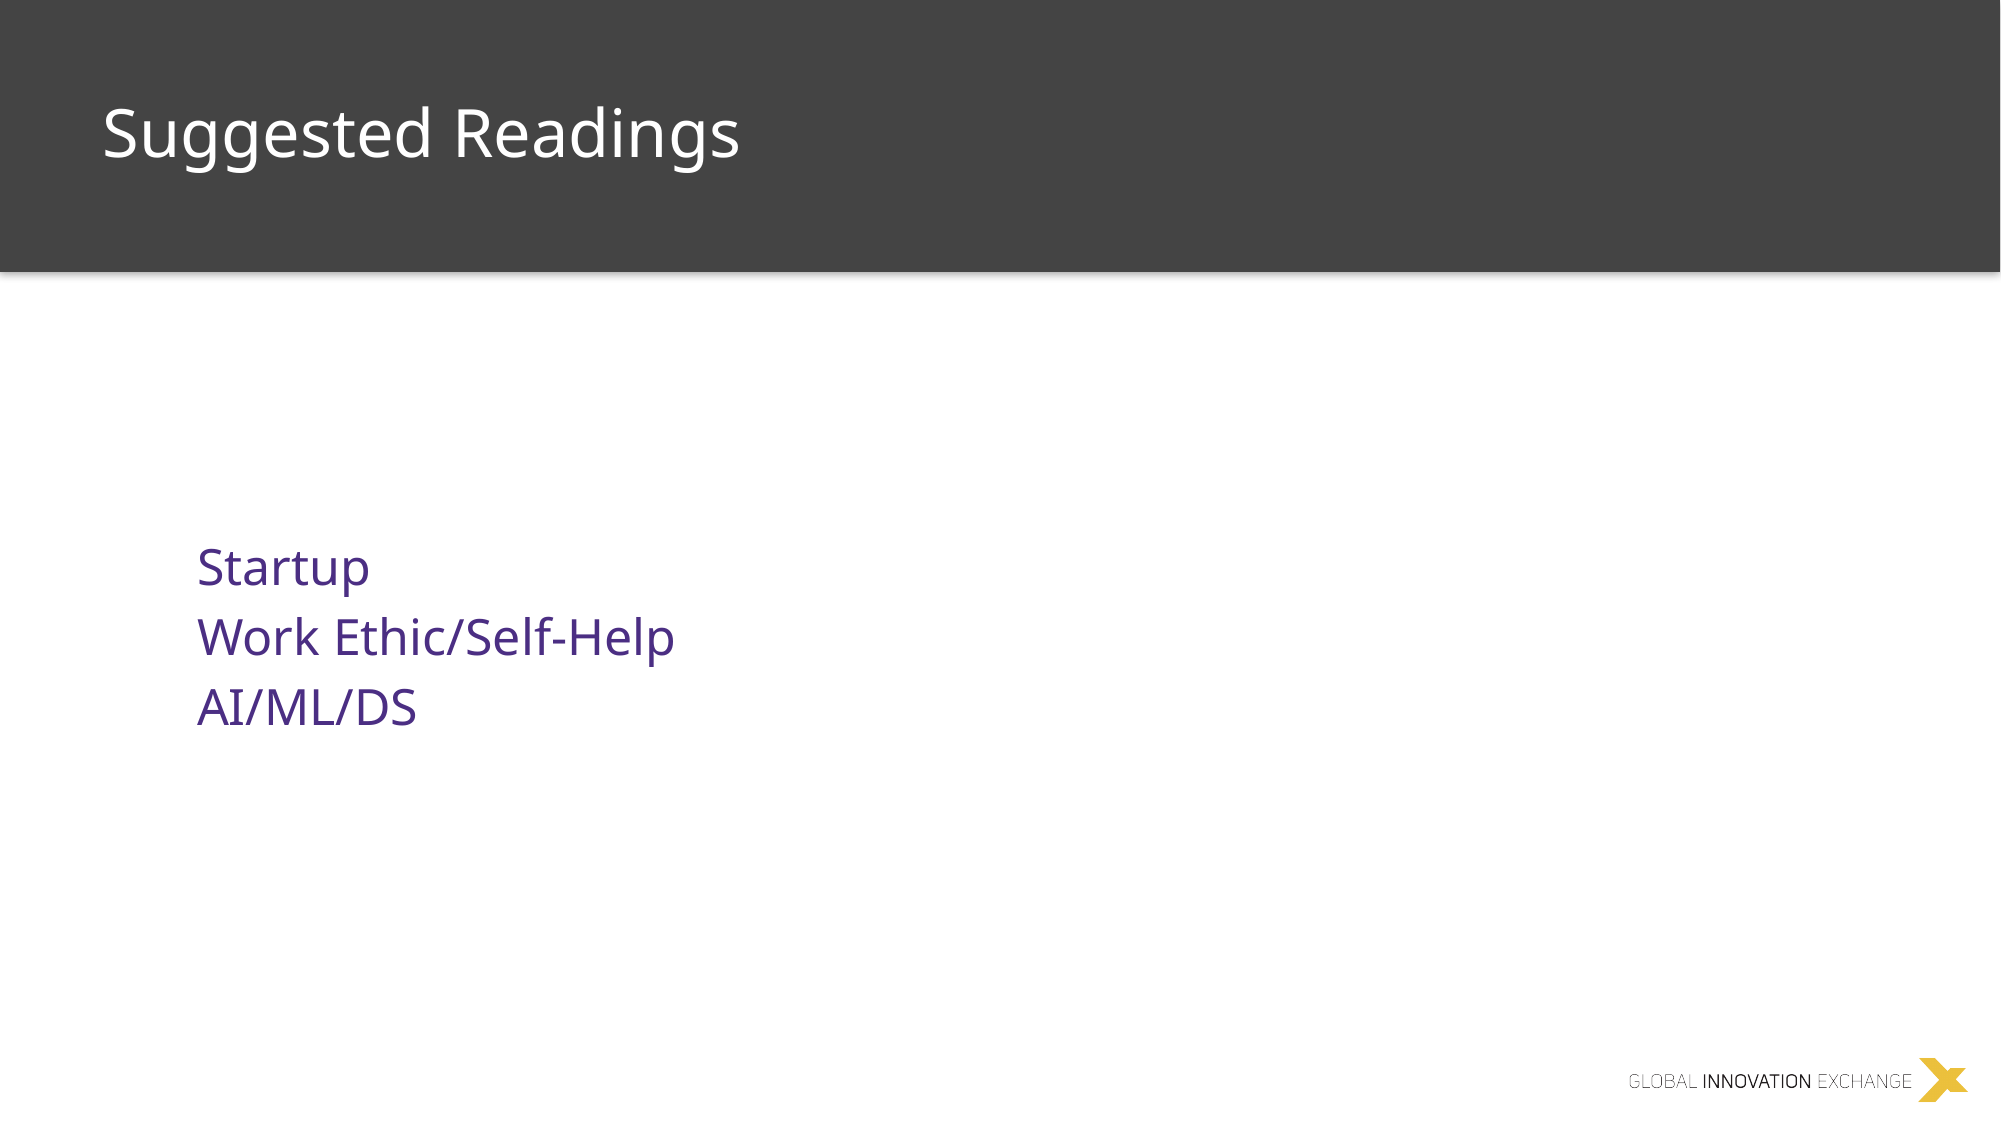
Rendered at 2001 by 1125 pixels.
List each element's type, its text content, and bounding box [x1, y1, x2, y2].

list Startup Work Ethic/Self-Help AI/ML/DS [182, 293, 1938, 1036]
picture [1619, 1053, 1979, 1107]
list Suggested Readings [87, 54, 1938, 218]
